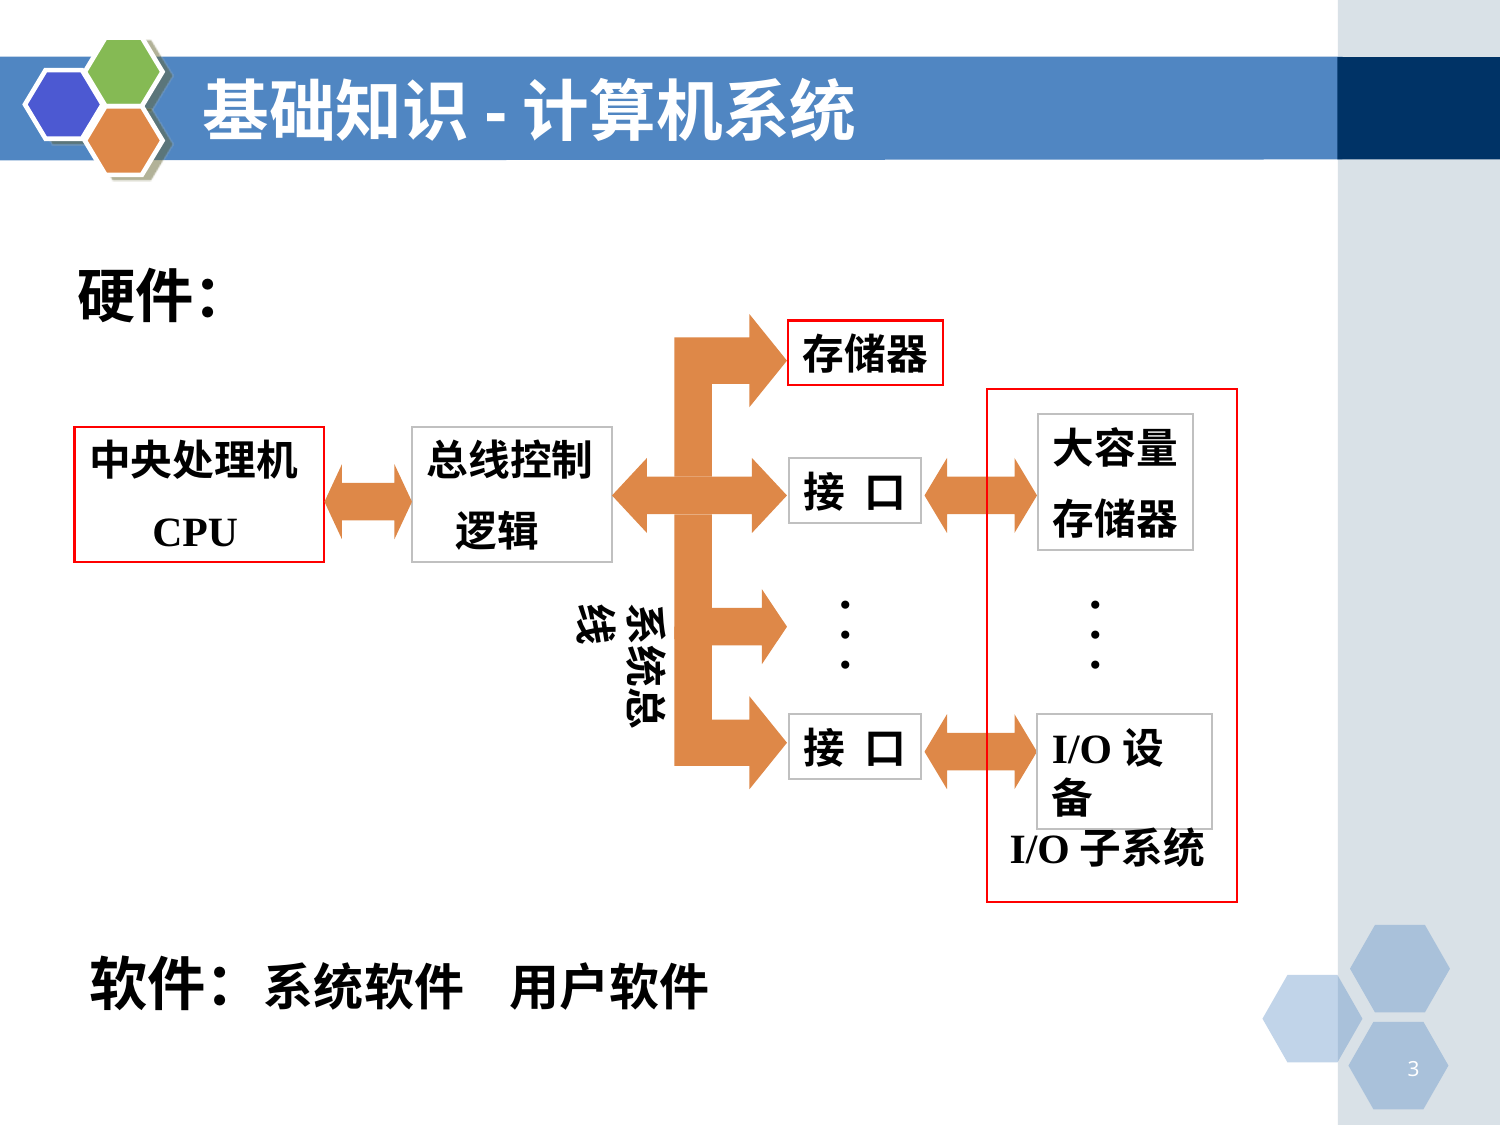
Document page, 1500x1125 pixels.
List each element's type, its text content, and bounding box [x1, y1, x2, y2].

text_box 系统总线 [598, 589, 680, 777]
text_box . . . [1074, 576, 1150, 682]
text_box 接 口 [788, 458, 921, 523]
text_box 接 口 [788, 714, 921, 779]
text_box I/O子系统 [994, 814, 1220, 879]
text_box [674, 514, 712, 640]
text_box [924, 457, 986, 533]
title 基础知识-计算机系统 [187, 62, 1288, 155]
text_box [611, 457, 787, 533]
text_box [680, 640, 787, 790]
text_box 中央处理机 CPU [74, 426, 325, 563]
text_box 存储器 [788, 320, 944, 386]
text_box . . . [824, 576, 900, 682]
text_box [324, 464, 412, 540]
text_box 硬件： [62, 251, 268, 337]
slide_number 3 [1359, 1047, 1435, 1086]
text_box 总线控制 逻辑 [411, 426, 612, 563]
text_box [674, 314, 787, 477]
text_box [924, 714, 986, 790]
text_box [686, 589, 787, 665]
text_box [986, 389, 1237, 902]
text_box 软件：系统软件 用户软件 [74, 939, 862, 1024]
